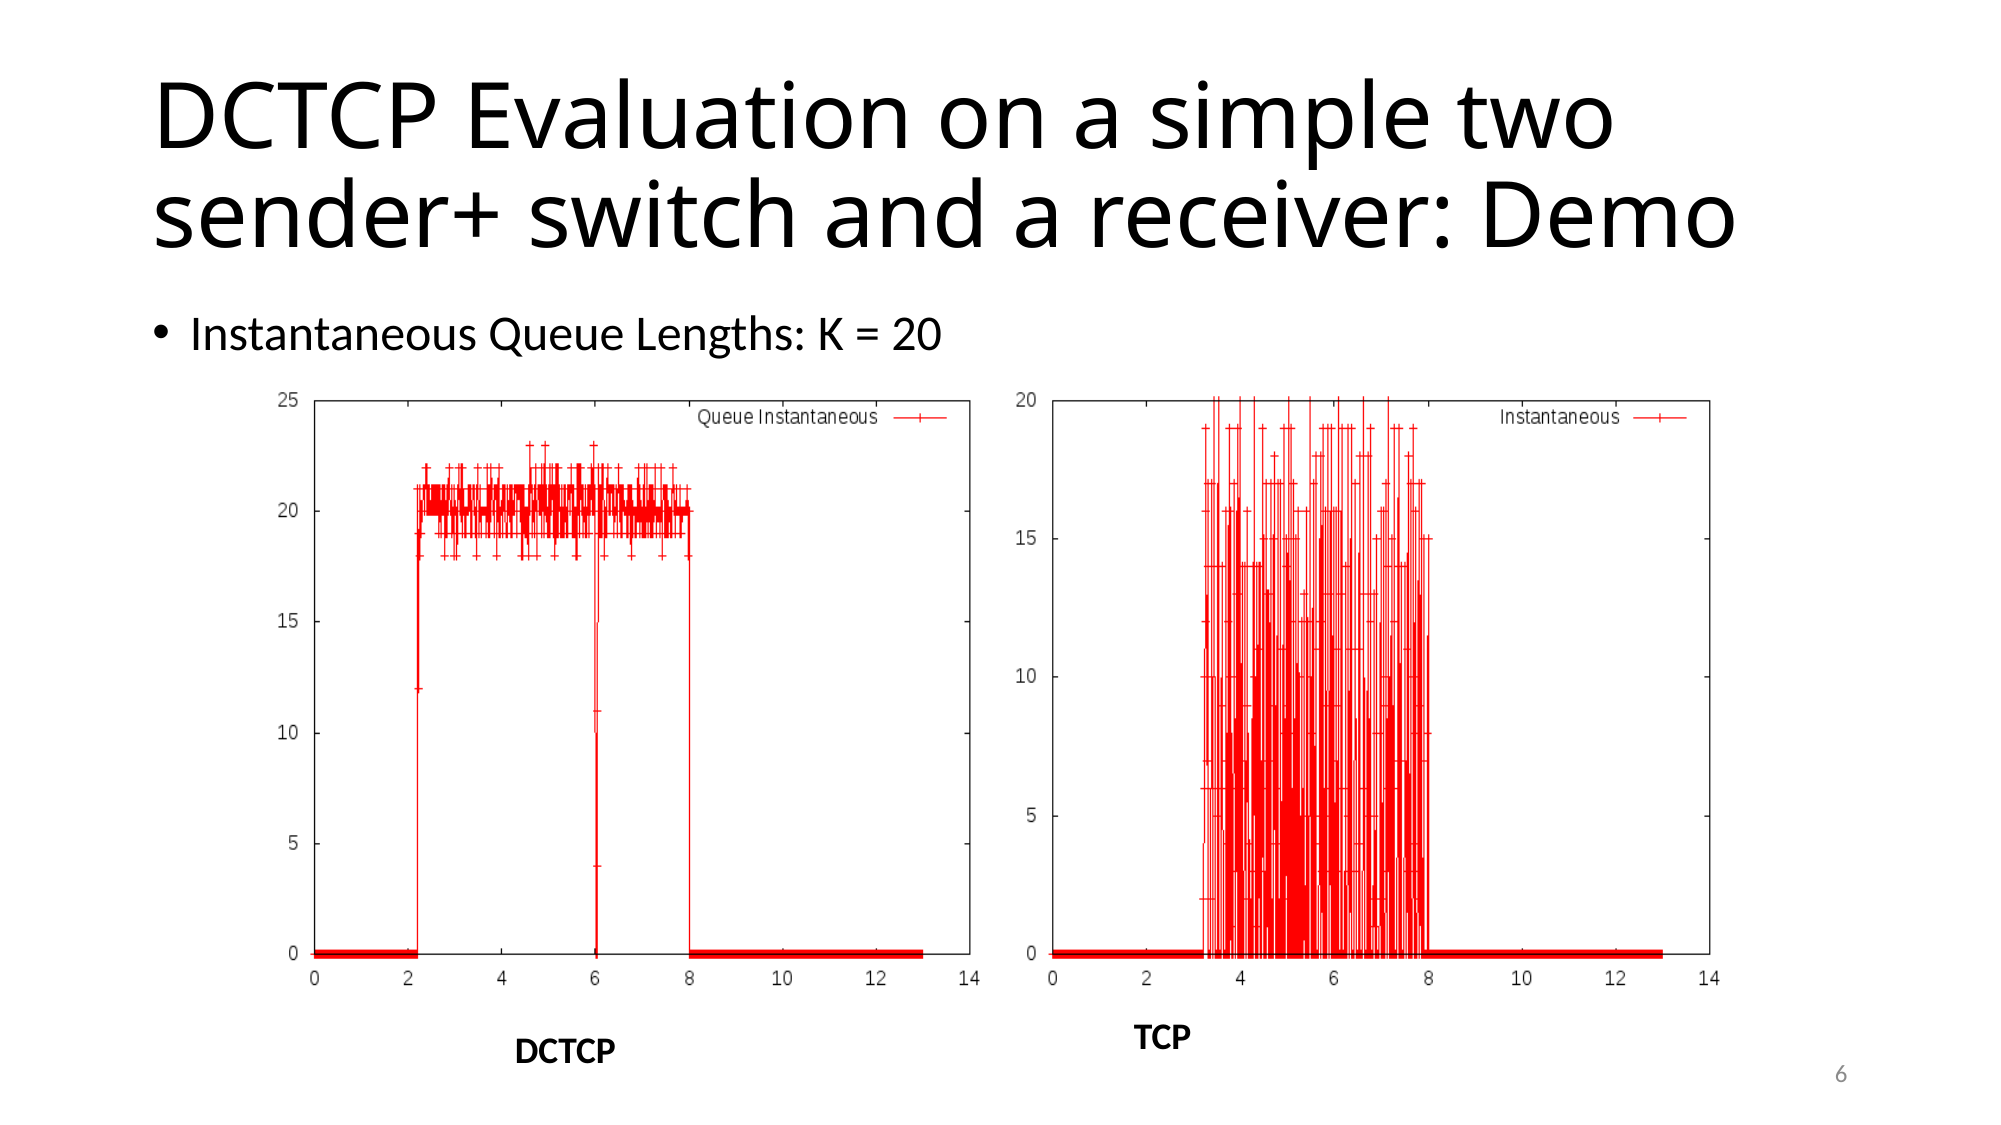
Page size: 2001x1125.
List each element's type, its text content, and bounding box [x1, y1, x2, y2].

text_box TCP [1119, 1005, 1495, 1065]
picture [249, 374, 1746, 1005]
title DCTCP Evaluation on a simple two sender+ switch and a receiver: Demo [137, 59, 1863, 278]
slide_number 6 [1412, 1042, 1863, 1103]
list Instantaneous Queue Lengths: K = 20 [137, 299, 1863, 1014]
text_box DCTCP [499, 1018, 875, 1079]
